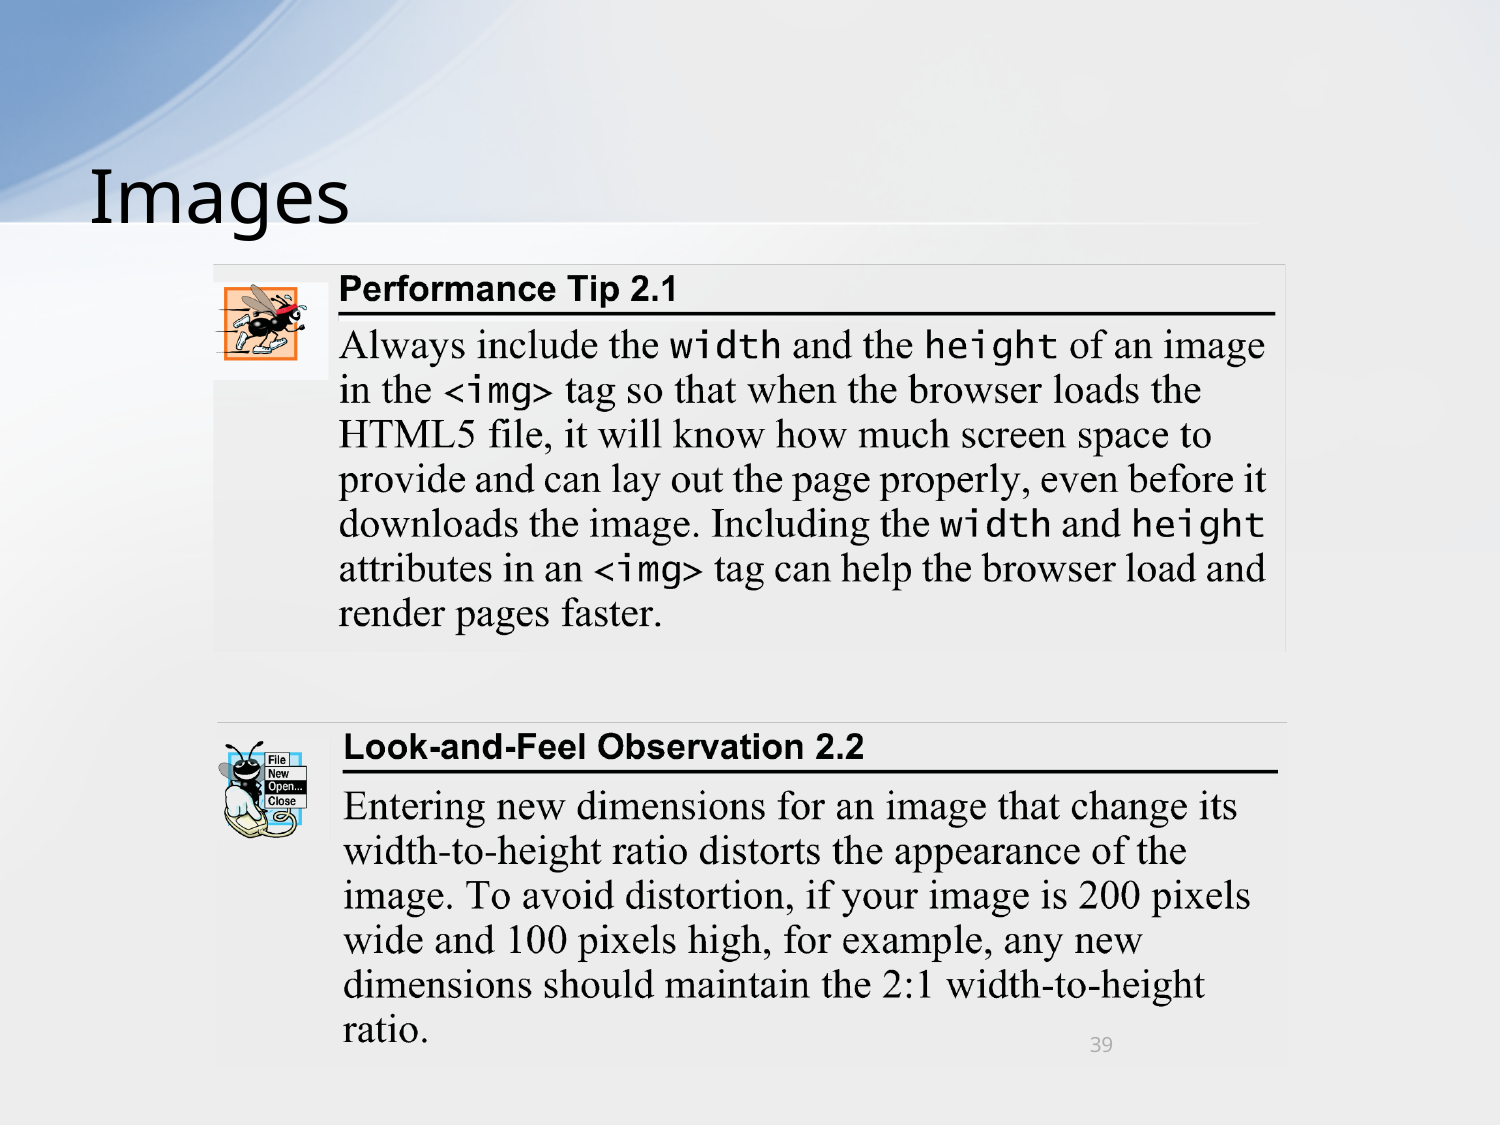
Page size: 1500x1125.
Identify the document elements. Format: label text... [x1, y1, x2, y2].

slide_number 39 [1074, 1024, 1425, 1103]
title Images [75, 58, 1425, 247]
picture [0, 0, 1500, 1125]
